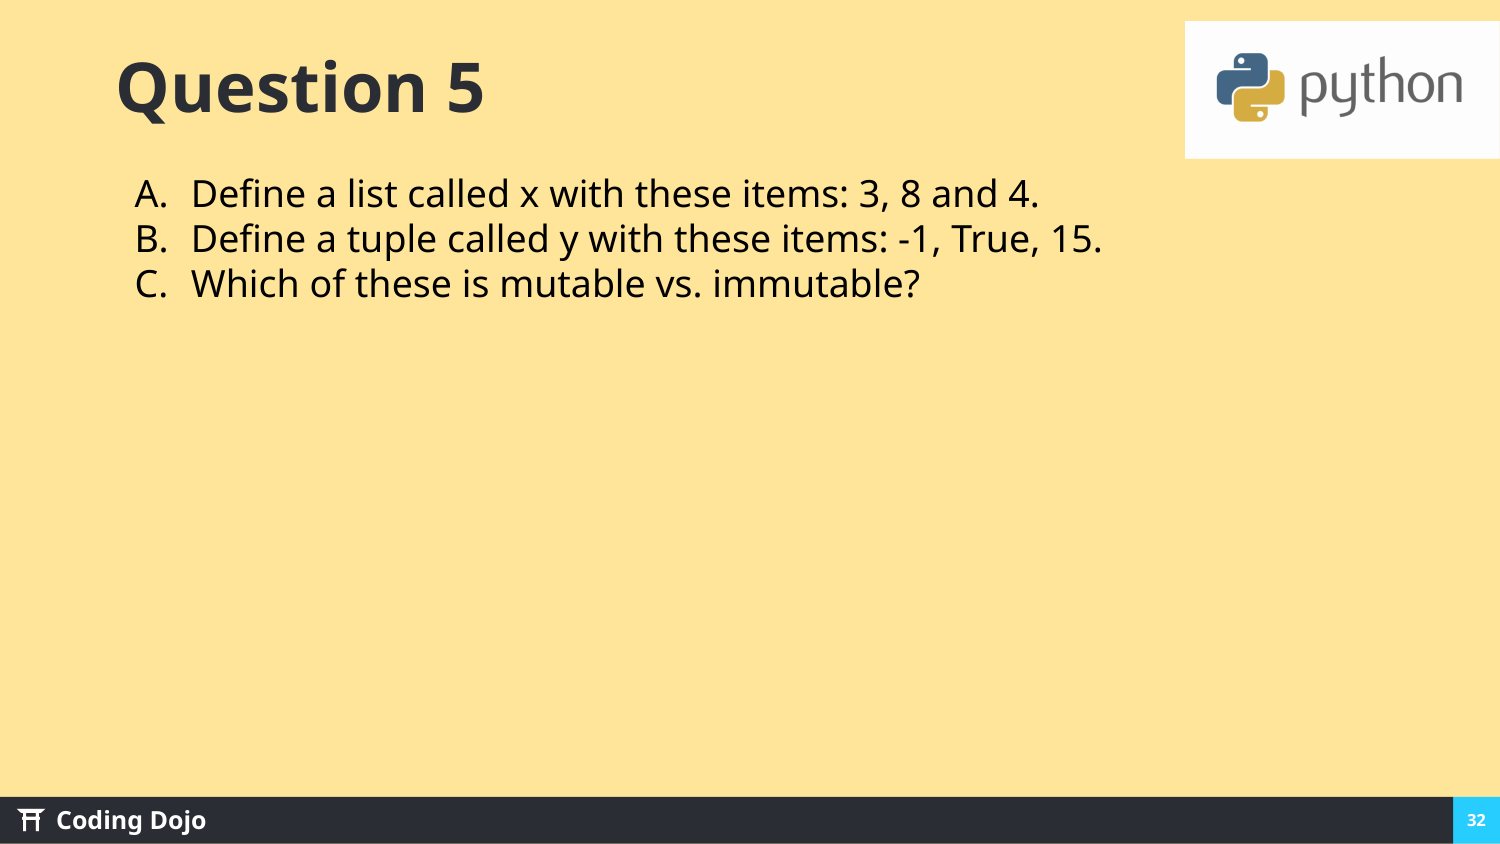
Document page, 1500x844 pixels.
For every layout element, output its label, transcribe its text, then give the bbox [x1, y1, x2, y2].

picture [1185, 21, 1500, 159]
picture [15, 804, 47, 836]
title Question 5 [104, 37, 1179, 143]
list Define a list called x with these items: 3, 8 and 4. Define a tuple called y with these items: -1, True, 15. Which of these is mutable vs. immutable? [104, 158, 1354, 797]
